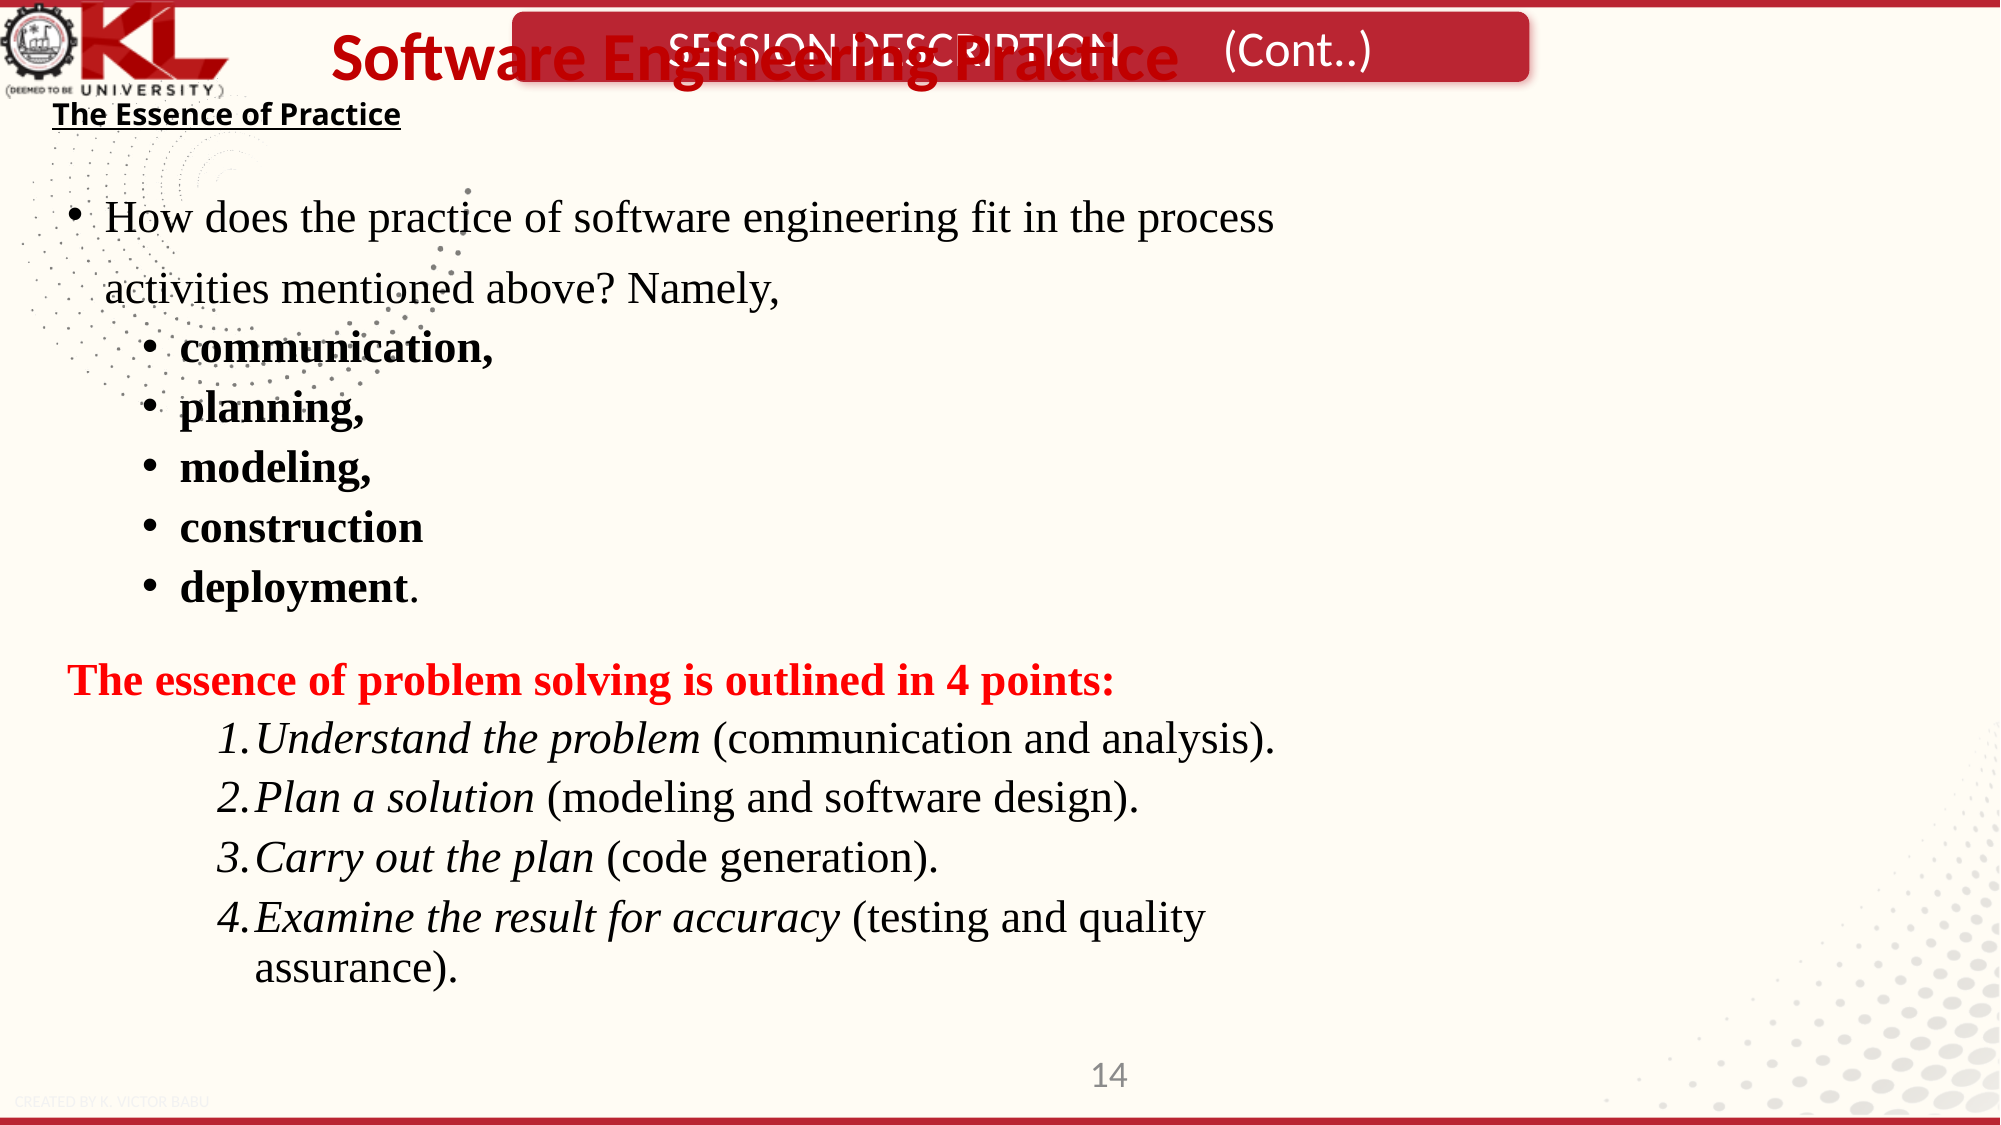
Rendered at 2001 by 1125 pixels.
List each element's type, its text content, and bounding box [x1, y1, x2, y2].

text_box Software Engineering Practice [334, 4, 1214, 102]
text_box SESSION DESCRIPTION (Cont..) [1214, 9, 1531, 84]
title The Essence of Practice [37, 91, 1388, 140]
text_box [177, 205, 1833, 986]
slide_number 16 [1074, 1042, 1425, 1103]
list How does the practice of software engineering fit in the process activities mentioned above? Namely, communication, planning, modeling, construction deployment. The essence of problem solving is outlined in 4 points: 1. Understand the problem (communication and analysis). 2. Plan a solution (modeling and software design). 3. Carry out the plan (code generation). 4. Examine the result for accuracy (testing and quality assurance). [52, 162, 1390, 810]
picture [0, 0, 327, 99]
